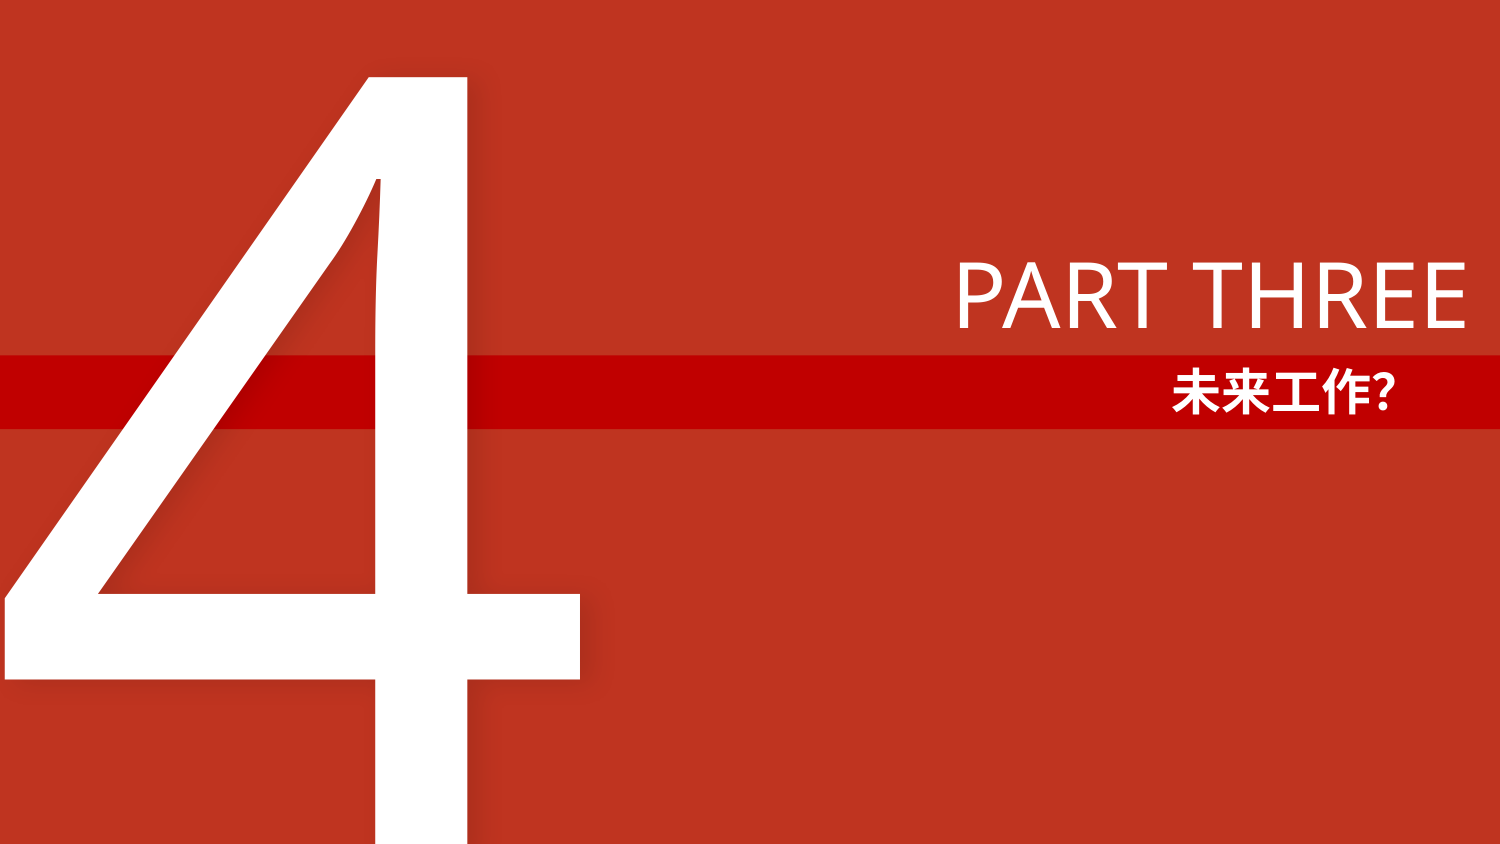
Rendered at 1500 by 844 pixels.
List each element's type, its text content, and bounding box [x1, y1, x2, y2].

text_box 未来工作？ [587, 353, 1437, 429]
text_box [638, 353, 1500, 431]
text_box 4 [0, 0, 618, 844]
text_box PART THREE [936, 229, 1486, 354]
